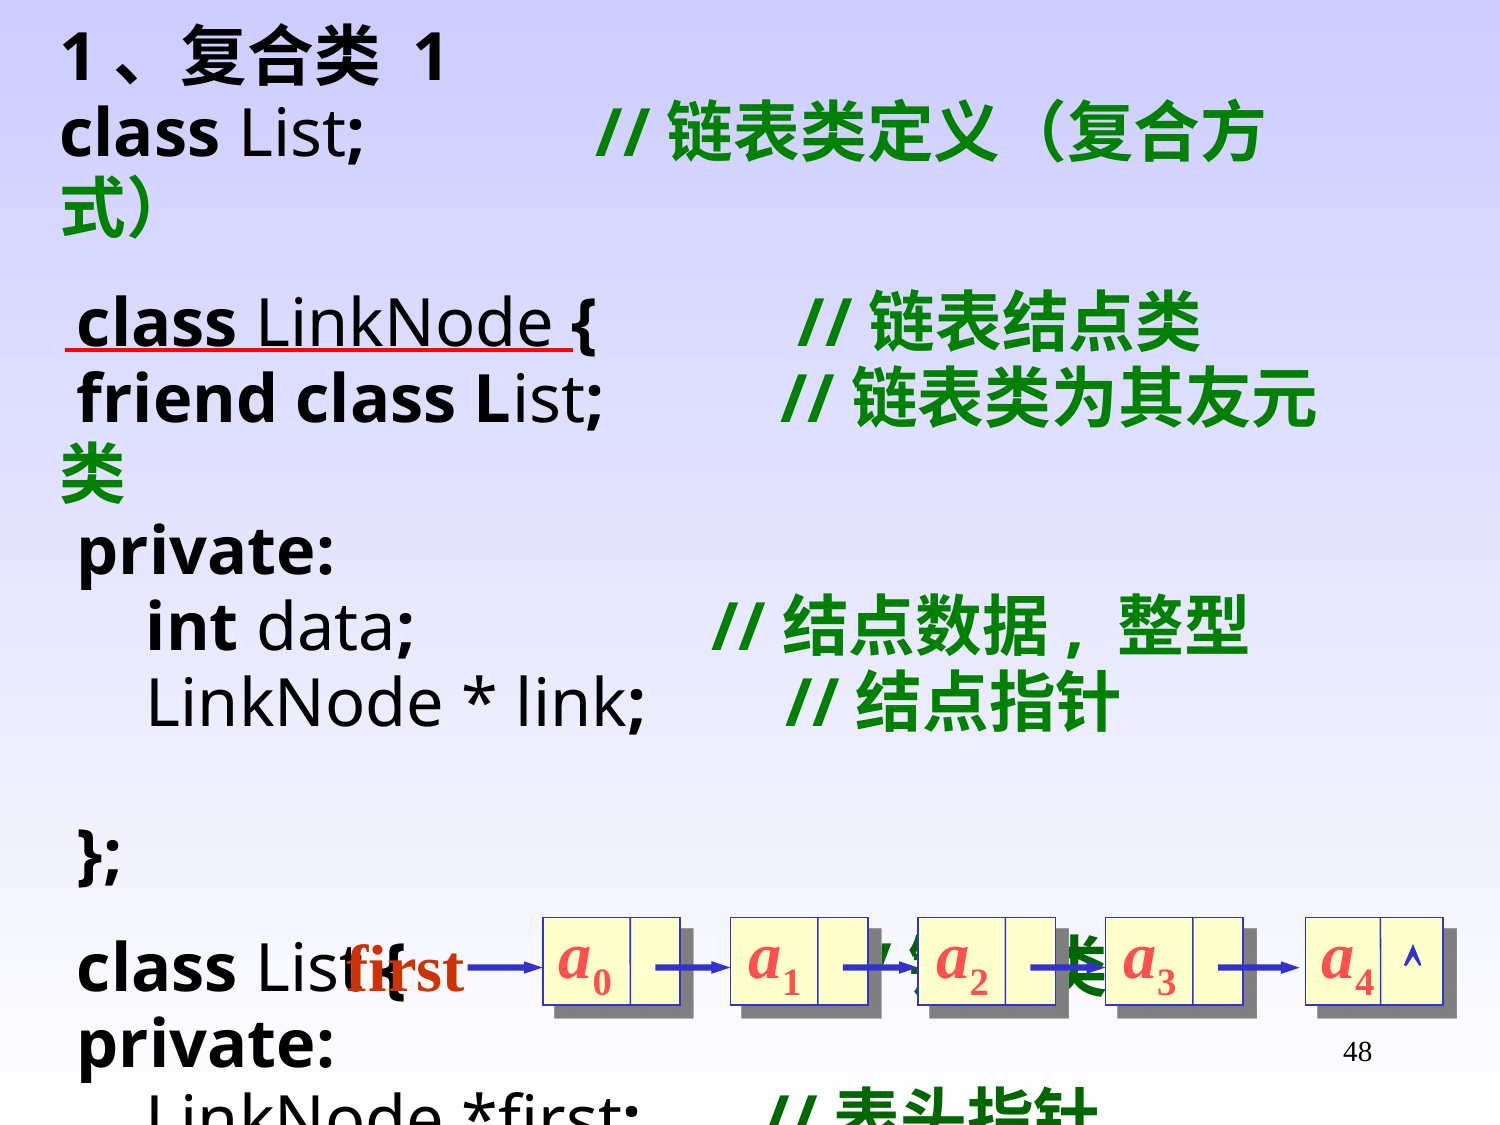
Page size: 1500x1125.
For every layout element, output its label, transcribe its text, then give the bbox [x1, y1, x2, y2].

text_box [331, 904, 1444, 1013]
text_box 48 [1074, 1024, 1388, 1100]
text_box 1、复合类 1 class List; //链表类定义（复合方式） class LinkNode { //链表结点类 friend class List; //链表类为其友元类 private: int data; //结点数据, 整型 LinkNode * link; //结点指针 }; class List { //链表类 private: LinkNode *first; //表头指针 }; 友元类不具有对称性 [41, 10, 1379, 1125]
